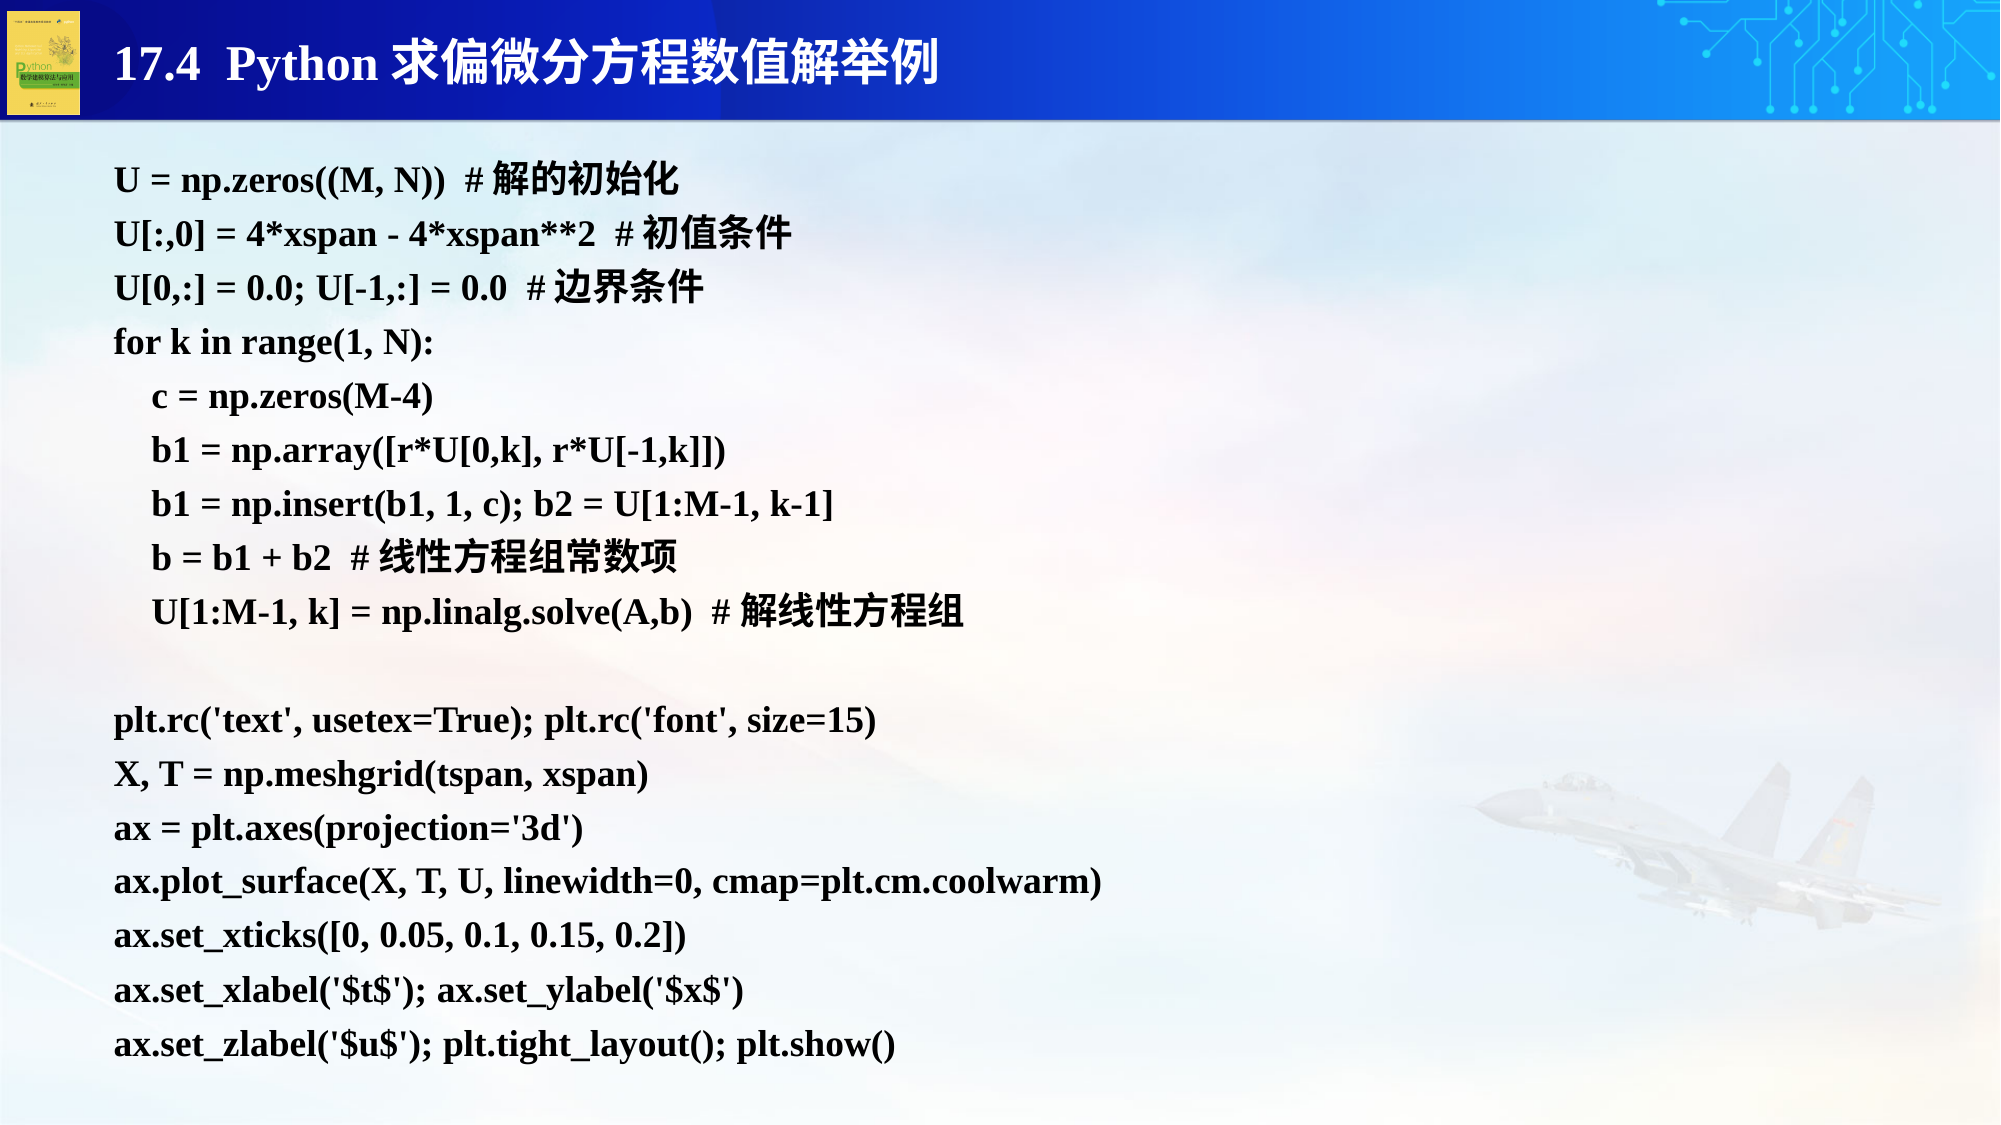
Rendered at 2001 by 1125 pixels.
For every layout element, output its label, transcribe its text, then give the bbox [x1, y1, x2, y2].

list U = np.zeros((M, N)) #解的初始化 U[:,0] = 4*xspan - 4*xspan**2 #初值条件 U[0,:] = 0.0; U[-1,:] = 0.0 #边界条件 for k in range(1, N): c = np.zeros(M-4) b1 = np.array([r*U[0,k], r*U[-1,k]]) b1 = np.insert(b1, 1, c); b2 = U[1:M-1, k-1] b = b1 + b2 #线性方程组常数项 U[1:M-1, k] = np.linalg.solve(A,b) #解线性方程组 plt.rc('text', usetex=True); plt.rc('font', size=15) X, T = np.meshgrid(tspan, xspan) ax = plt.axes(projection='3d') ax.plot_surface(X, T, U, linewidth=0, cmap=plt.cm.coolwarm) ax.set_xticks([0, 0.05, 0.1, 0.15, 0.2]) ax.set_xlabel('$t$'); ax.set_ylabel('$x$') ax.set_zlabel('$u$'); plt.tight_layout(); plt.show() [98, 138, 1942, 1032]
picture [0, 0, 2000, 1125]
